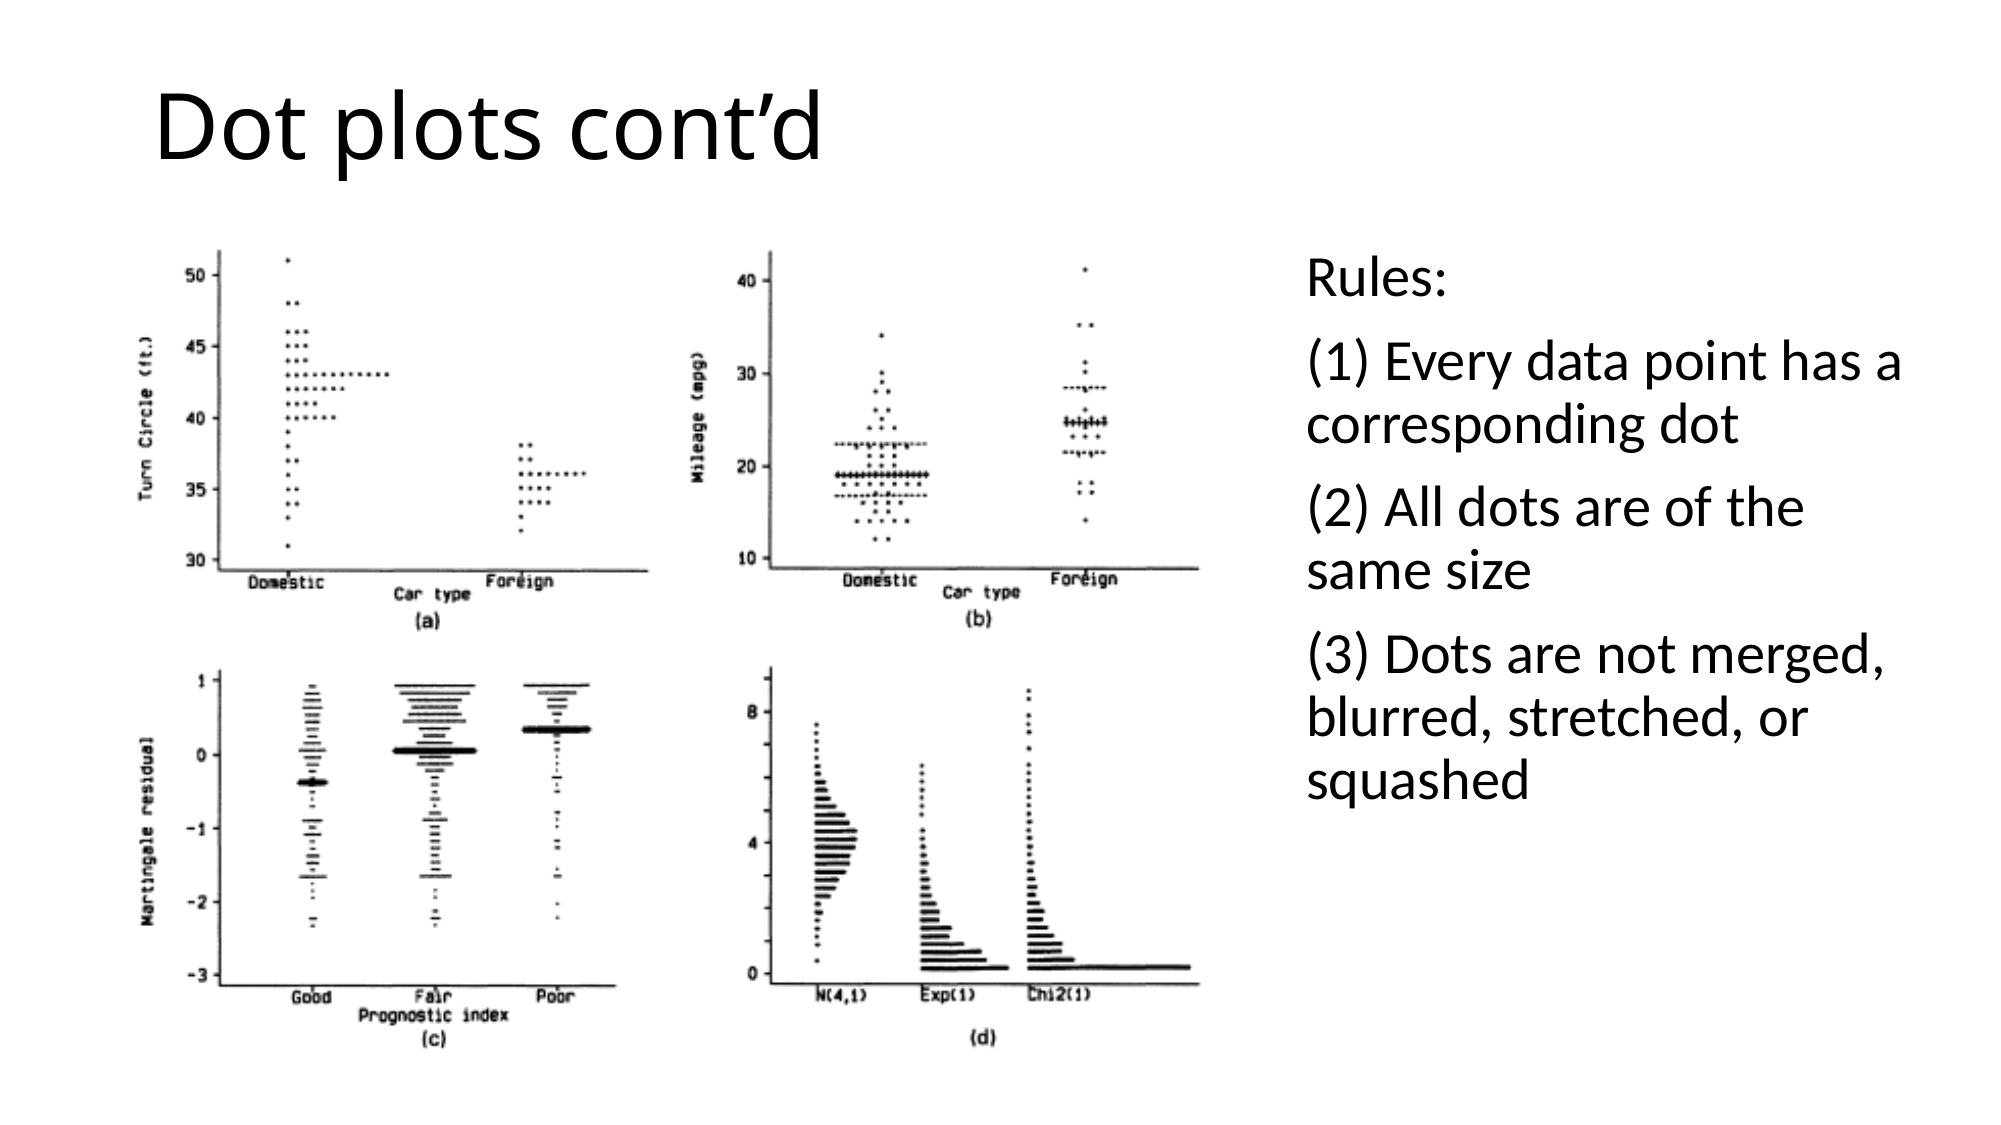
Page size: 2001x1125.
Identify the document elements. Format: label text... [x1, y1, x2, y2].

picture [89, 238, 1244, 1075]
list Rules: (1) Every data point has a corresponding dot (2) All dots are of the same size (3) Dots are not merged, blurred, stretched, or squashed [1291, 238, 1958, 953]
title Dot plots cont’d [137, 21, 1863, 239]
